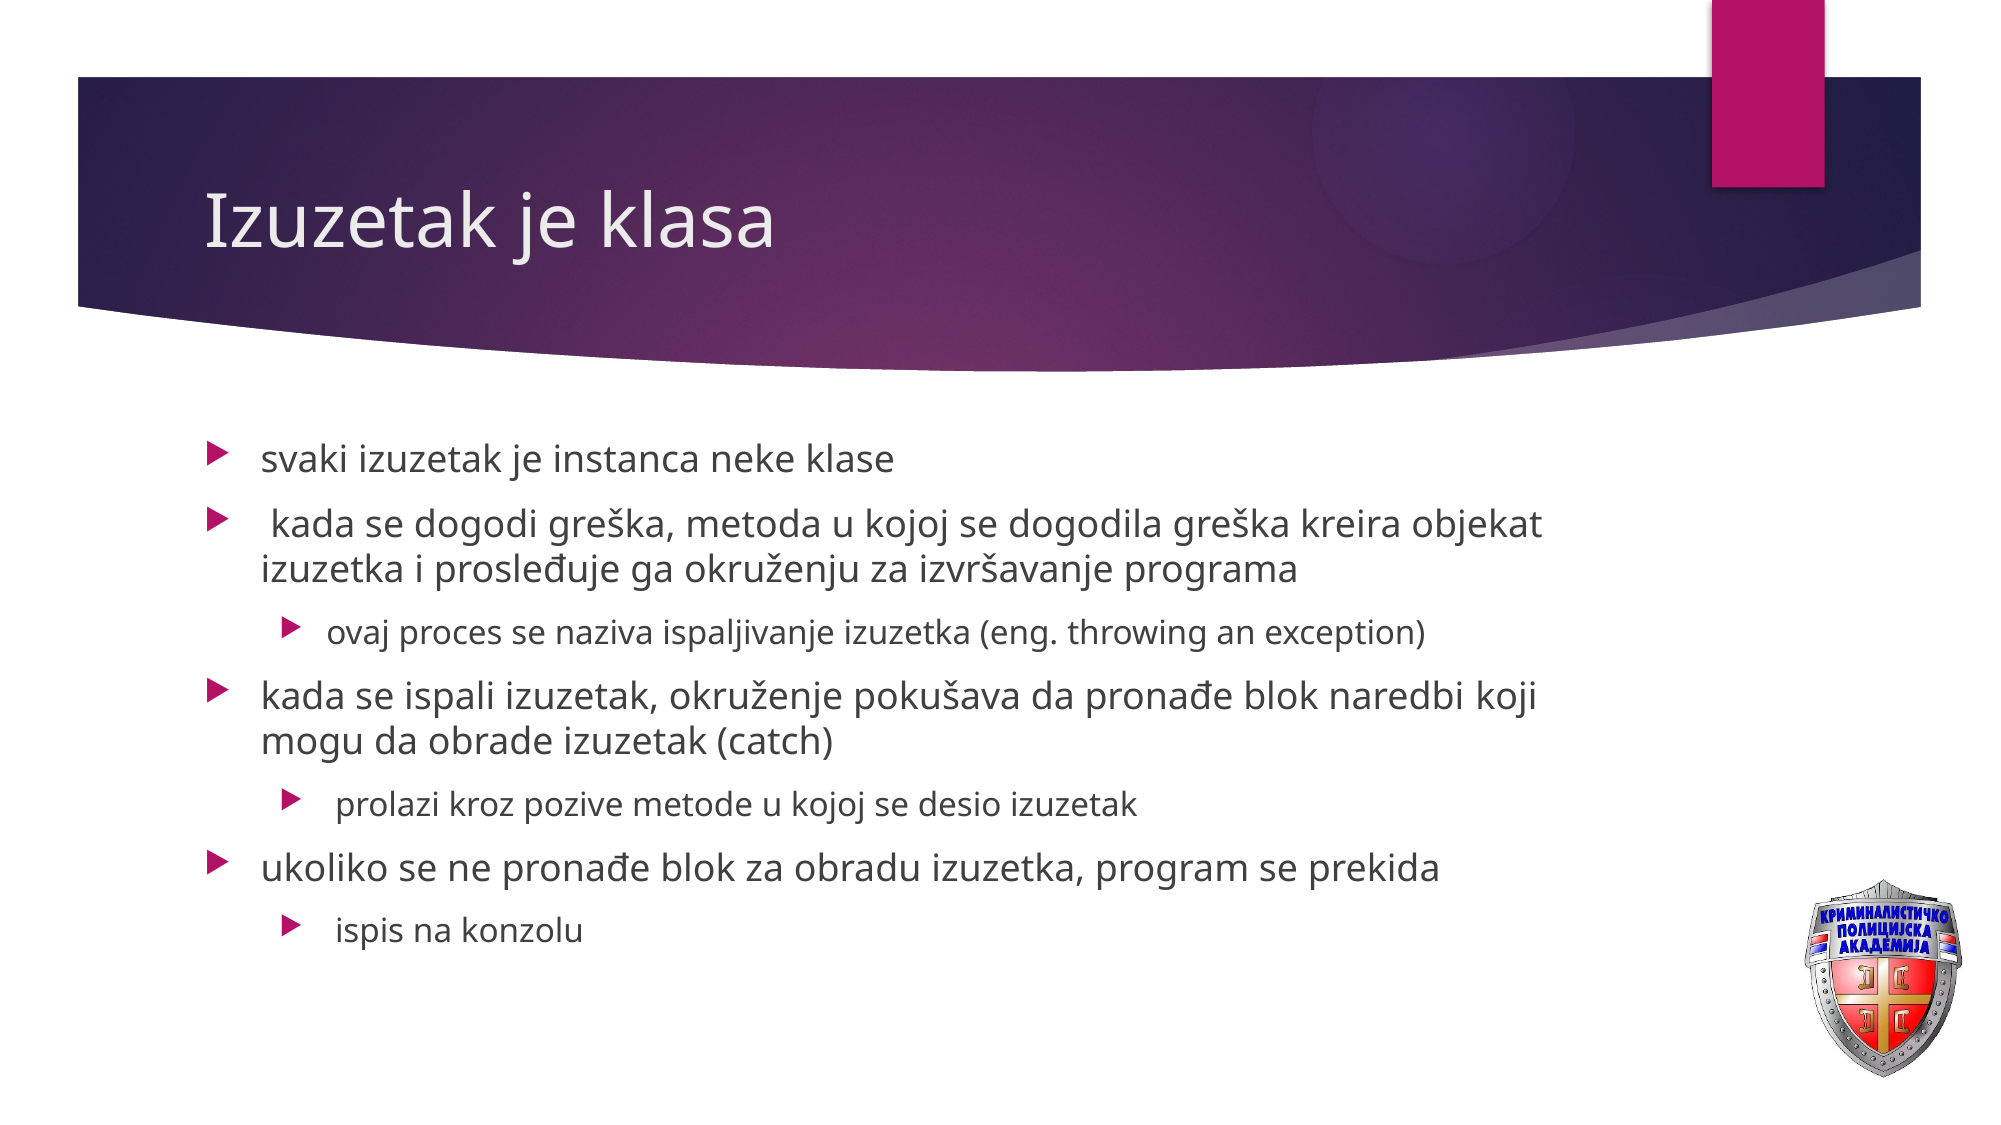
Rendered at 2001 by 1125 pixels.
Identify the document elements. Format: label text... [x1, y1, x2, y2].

list svaki izuzetak je instanca neke klase kada se dogodi greška, metoda u kojoj se dogodila greška kreira objekat izuzetka i prosleđuje ga okruženju za izvršavanje programa ovaj proces se naziva ispaljivanje izuzetka (eng. throwing an exception) kada se ispali izuzetak, okruženje pokušava da pronađe blok naredbi koji mogu da obrade izuzetak (catch) prolazi kroz pozive metode u kojoj se desio izuzetak ukoliko se ne pronađe blok za obradu izuzetka, program se prekida ispis na konzolu [189, 427, 1638, 988]
title Izuzetak je klasa [189, 159, 1627, 276]
picture [1766, 831, 2000, 1125]
